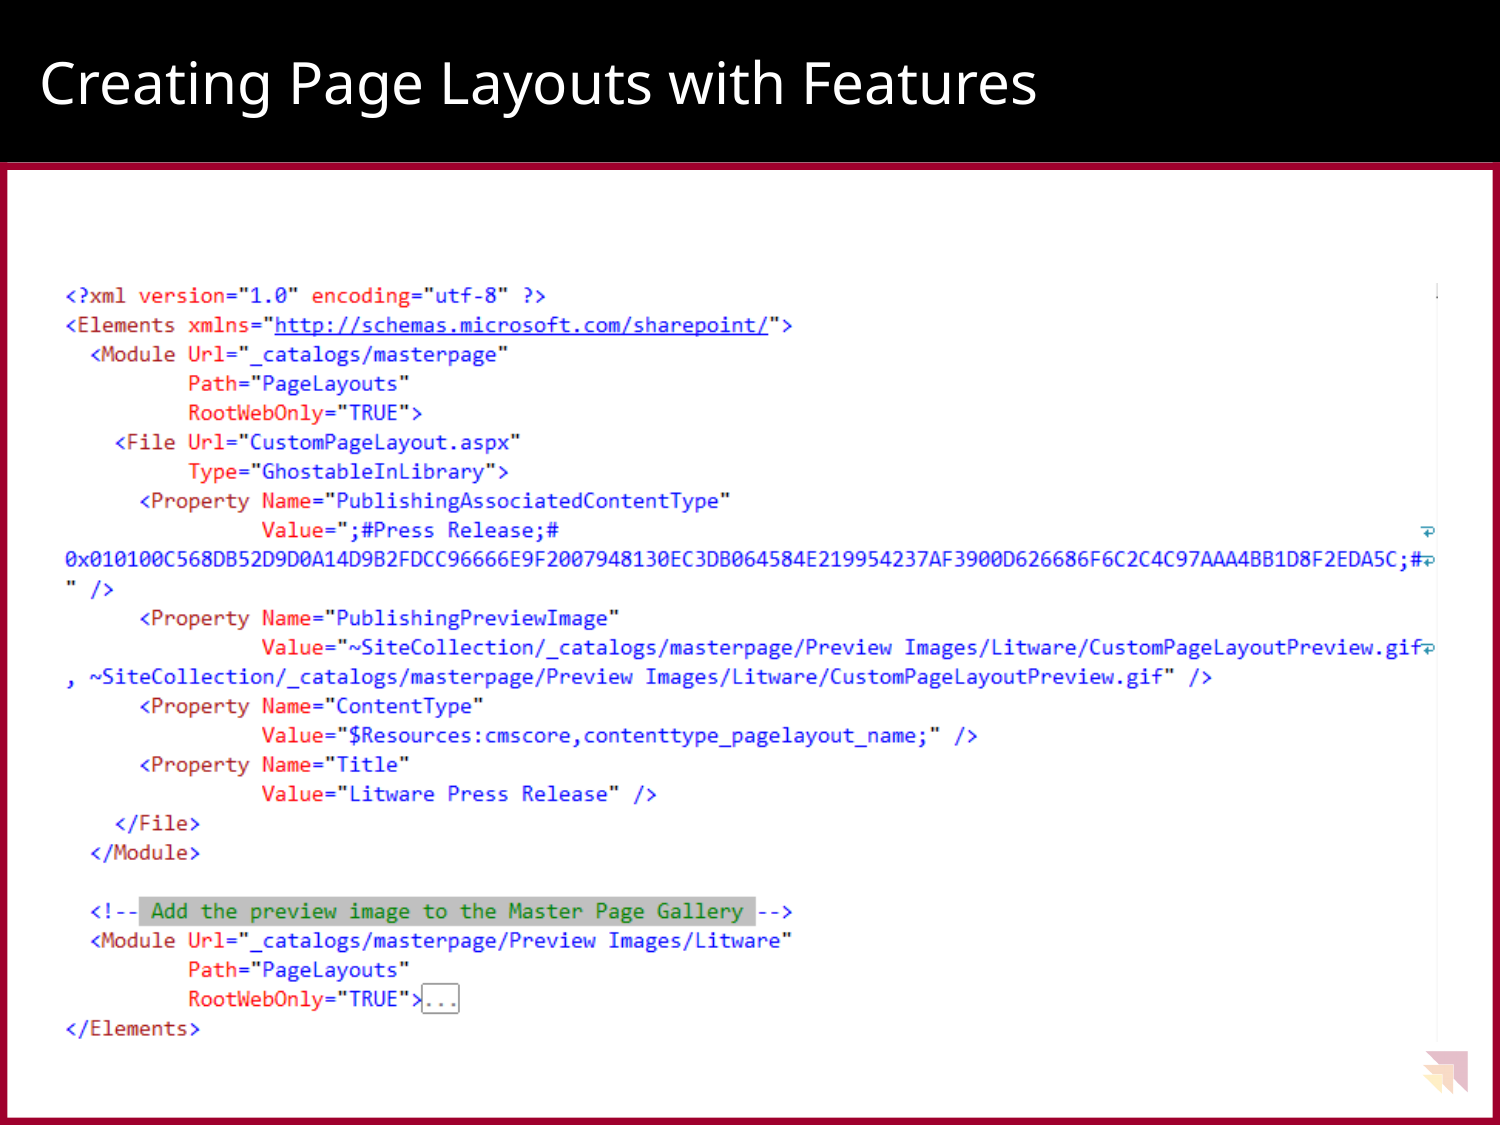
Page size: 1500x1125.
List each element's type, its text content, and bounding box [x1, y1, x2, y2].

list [62, 282, 1438, 1042]
title Creating Page Layouts with Features [24, 12, 1438, 150]
